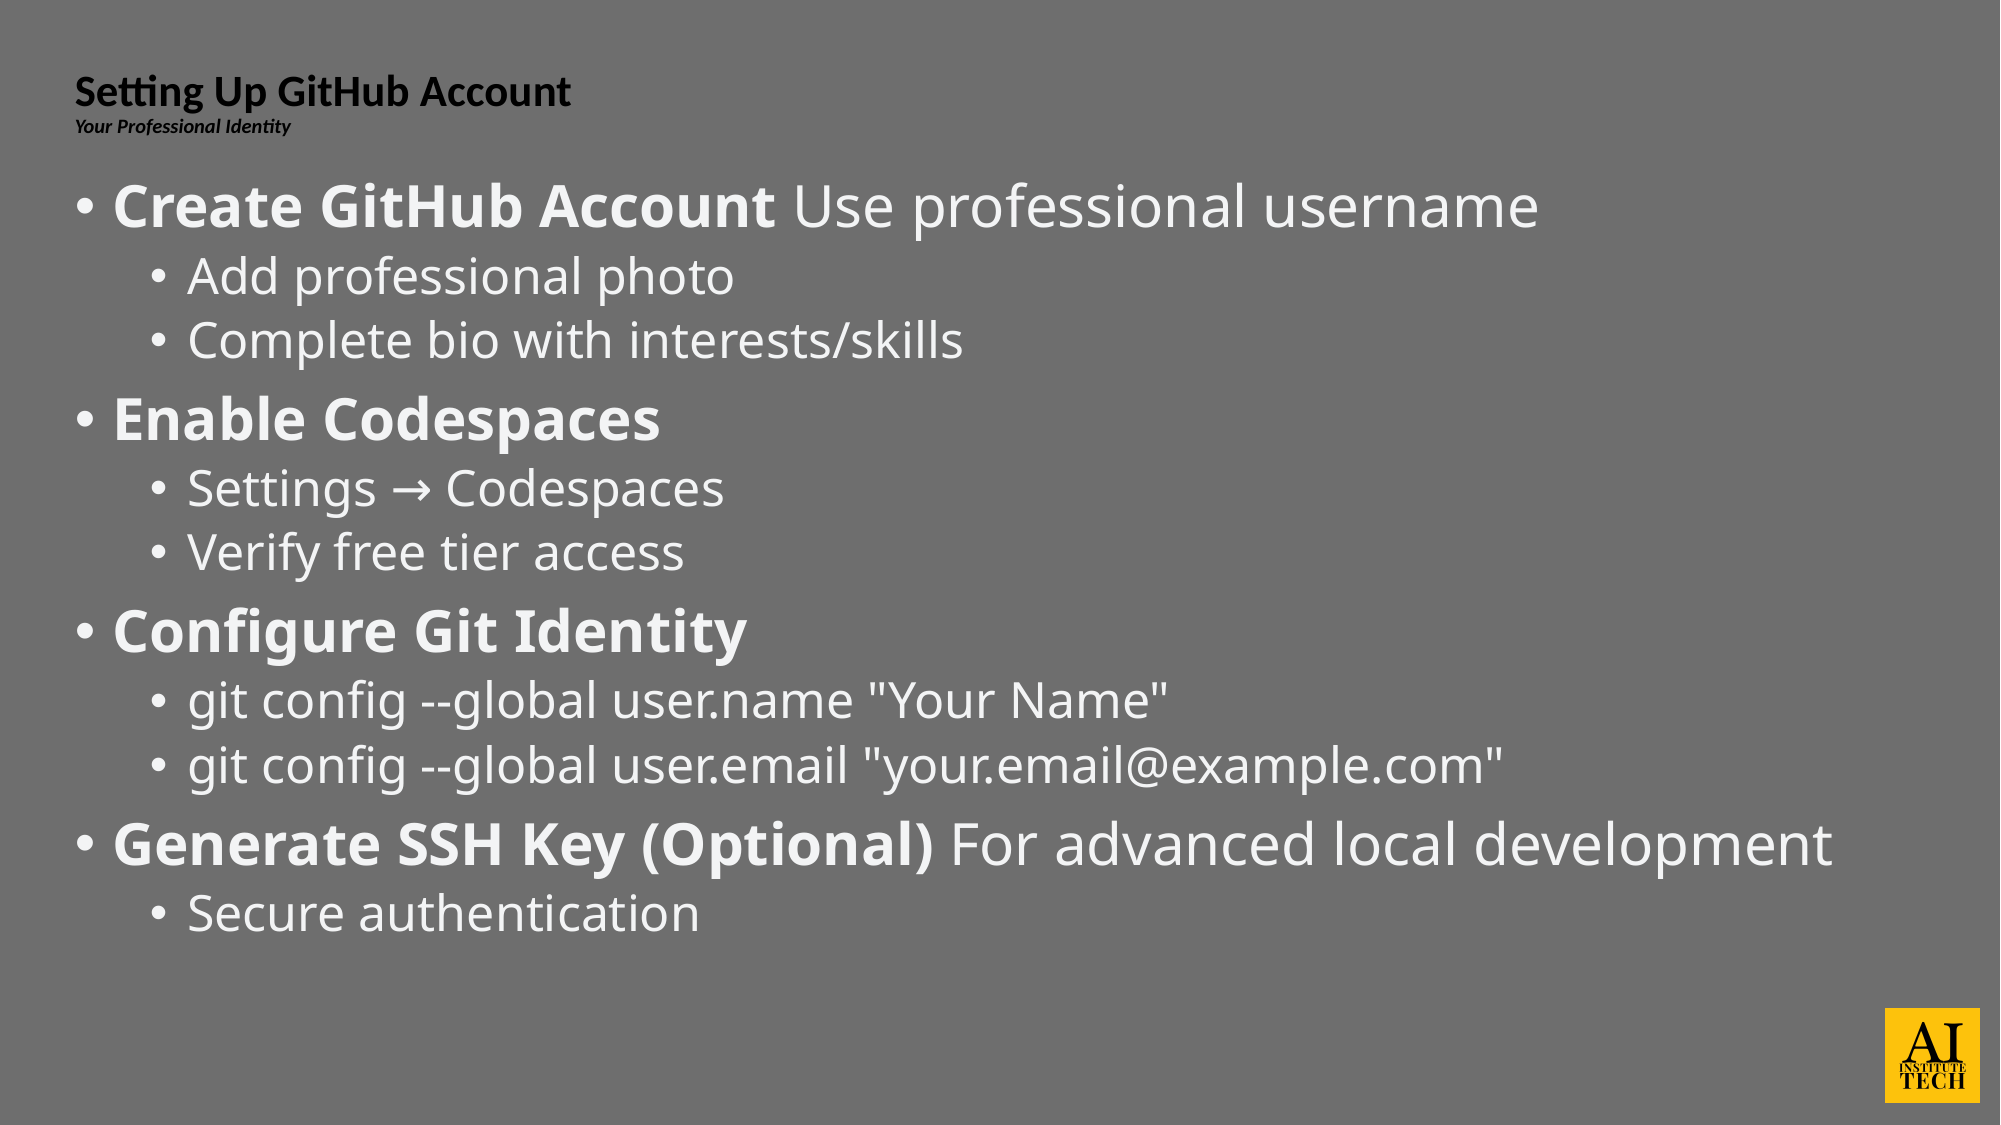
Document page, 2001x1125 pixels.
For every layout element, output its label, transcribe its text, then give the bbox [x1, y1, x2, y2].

picture [1885, 1008, 1980, 1103]
title Setting Up GitHub Account Your Professional Identity [59, 59, 1933, 146]
list Create GitHub Account Use professional username Add professional photo Complete bio with interests/skills Enable Codespaces Settings → Codespaces Verify free tier access Configure Git Identity git config --global user.name "Your Name" git config --global user.email "your.email@example.com" Generate SSH Key (Optional) For advanced local development Secure authentication [59, 170, 1933, 1019]
